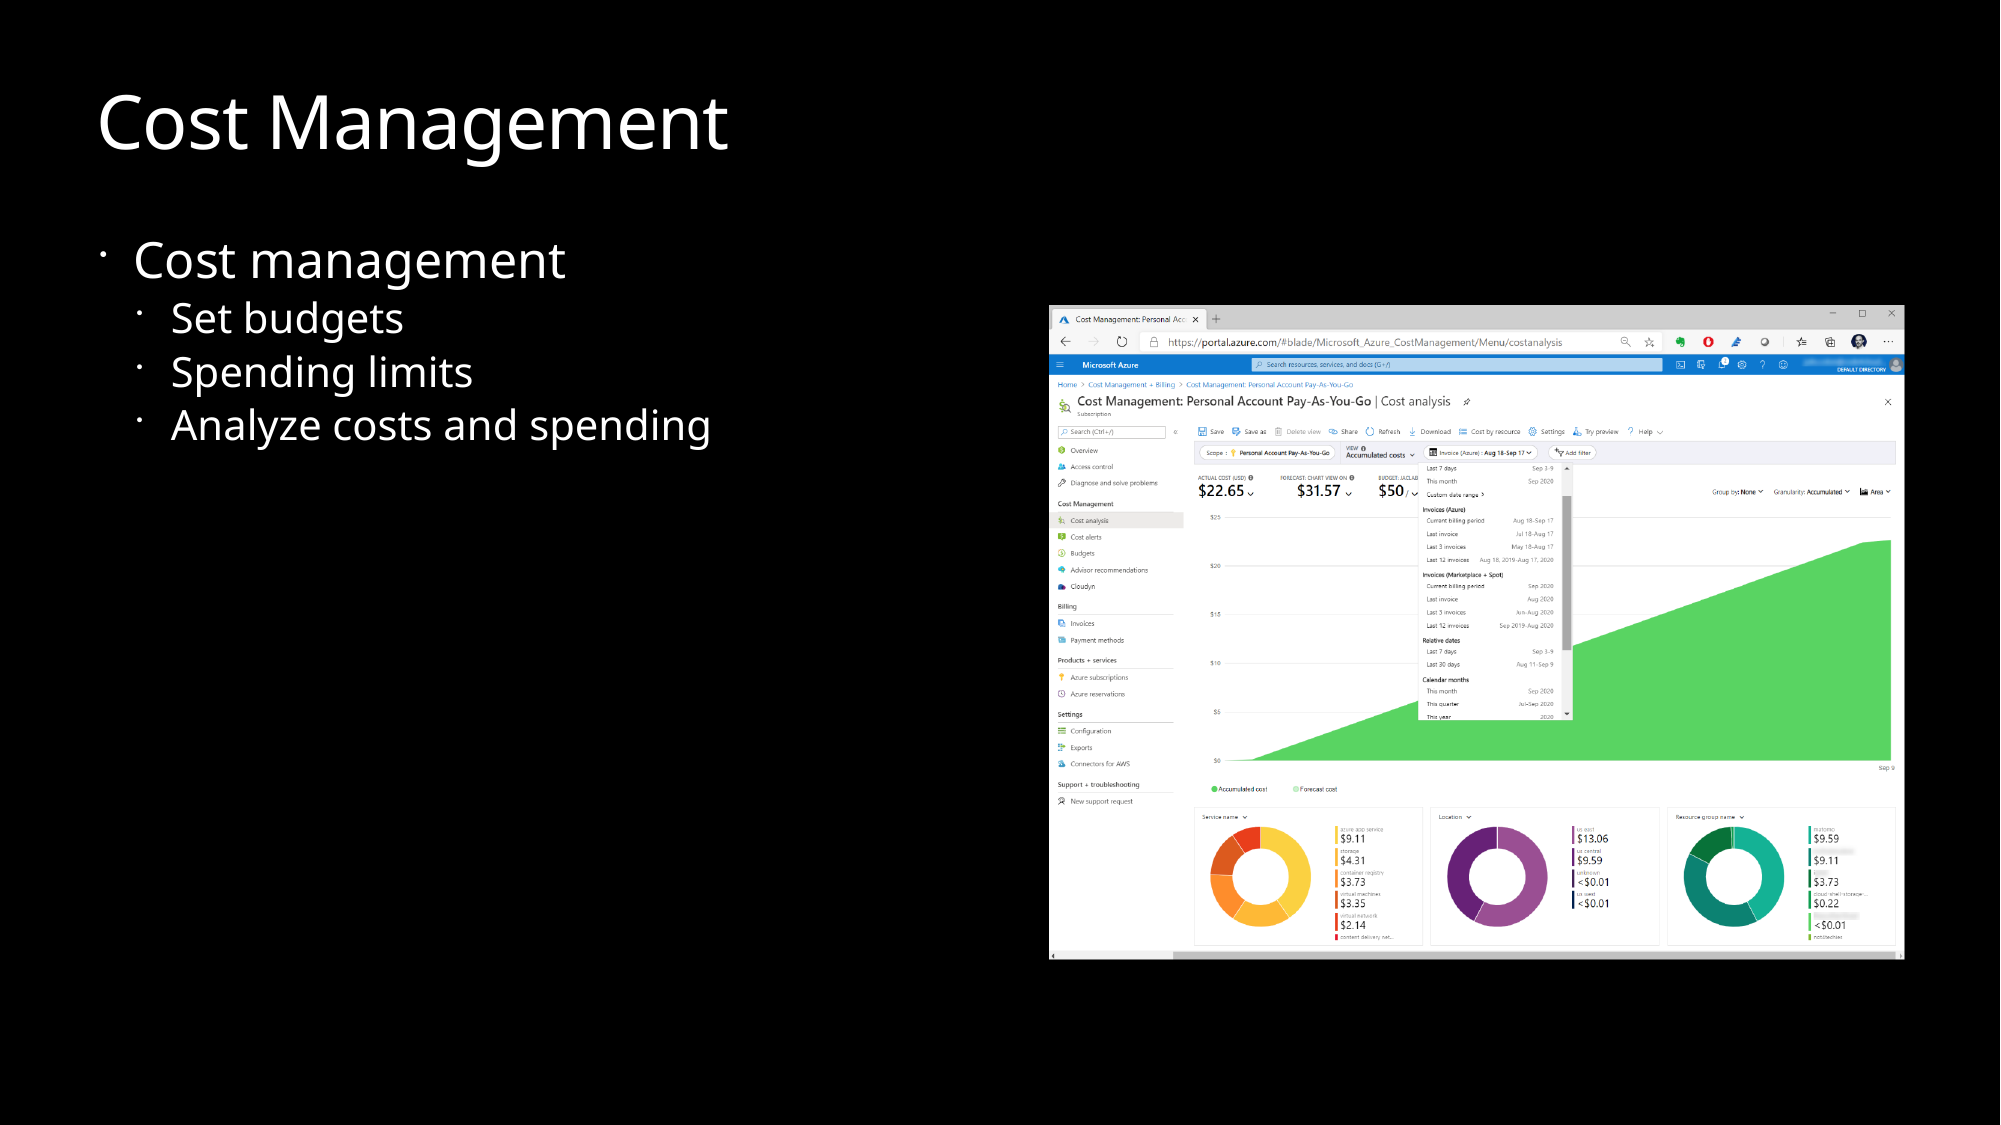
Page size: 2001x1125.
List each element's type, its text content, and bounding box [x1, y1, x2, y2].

list Cost management Set budgets Spending limits Analyze costs and spending [95, 235, 951, 1029]
title Cost Management [96, 75, 1904, 166]
picture [1047, 304, 1905, 960]
